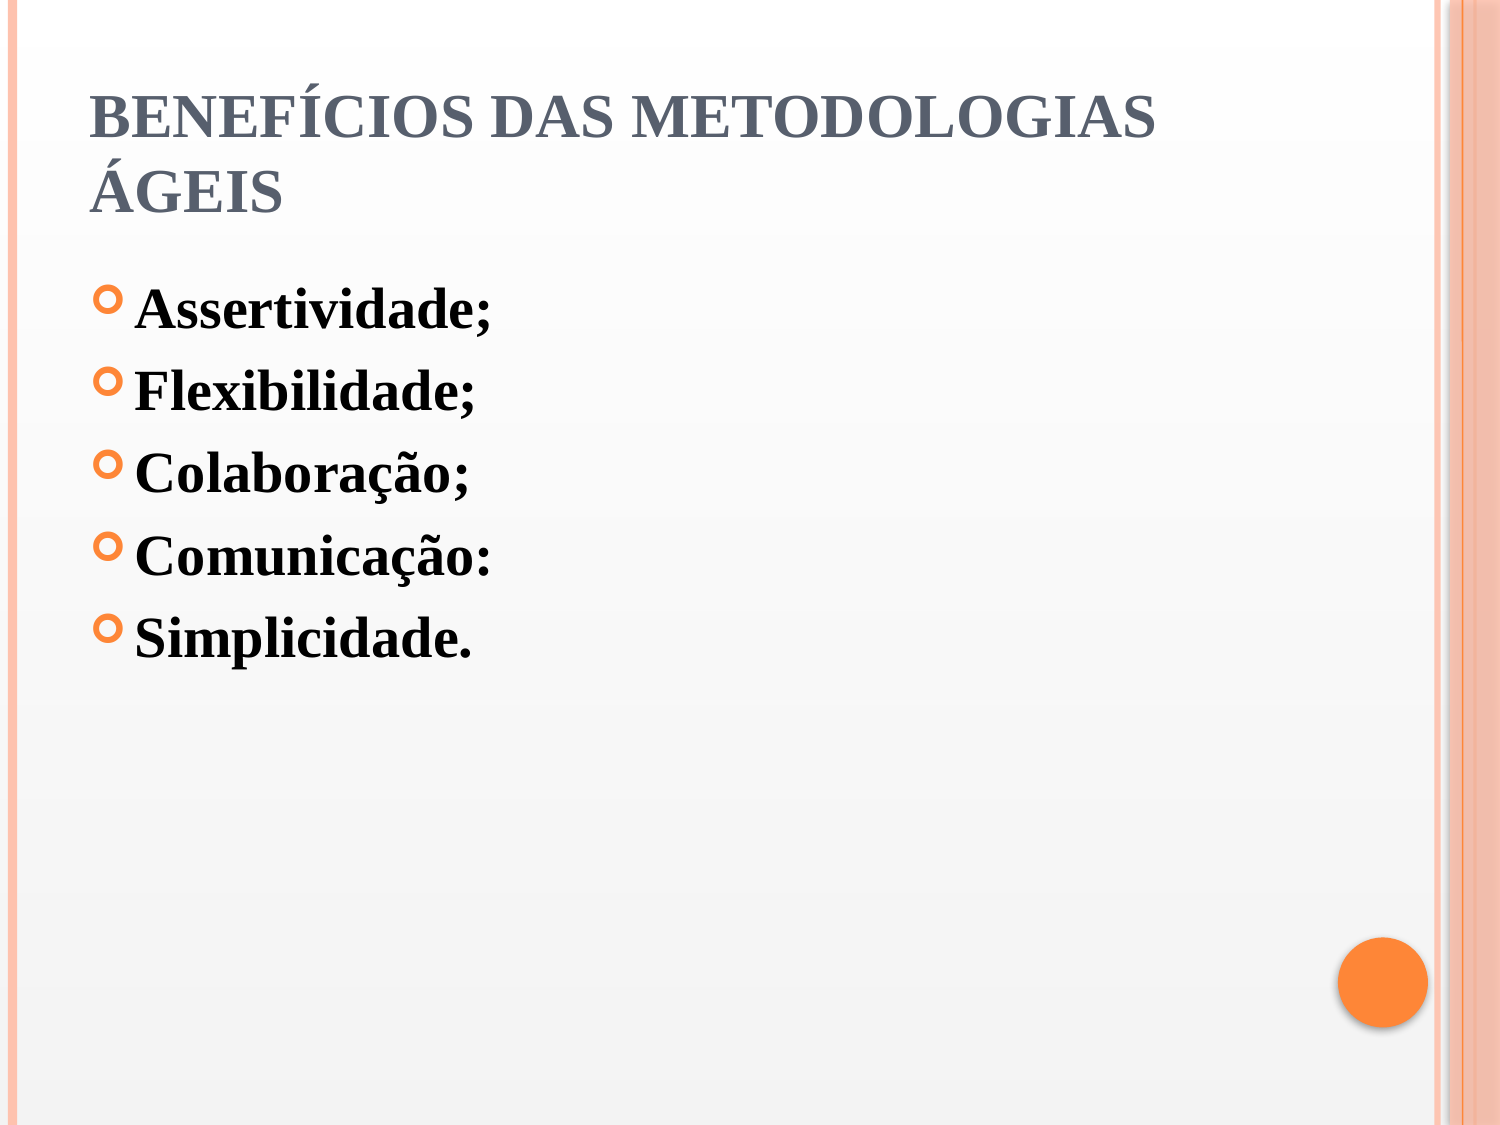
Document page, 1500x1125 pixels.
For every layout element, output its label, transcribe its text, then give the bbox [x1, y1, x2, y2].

list Assertividade; Flexibilidade; Colaboração; Comunicação: Simplicidade. [75, 262, 1300, 1062]
title Benefícios das Metodologias Ágeis [75, 45, 1300, 233]
